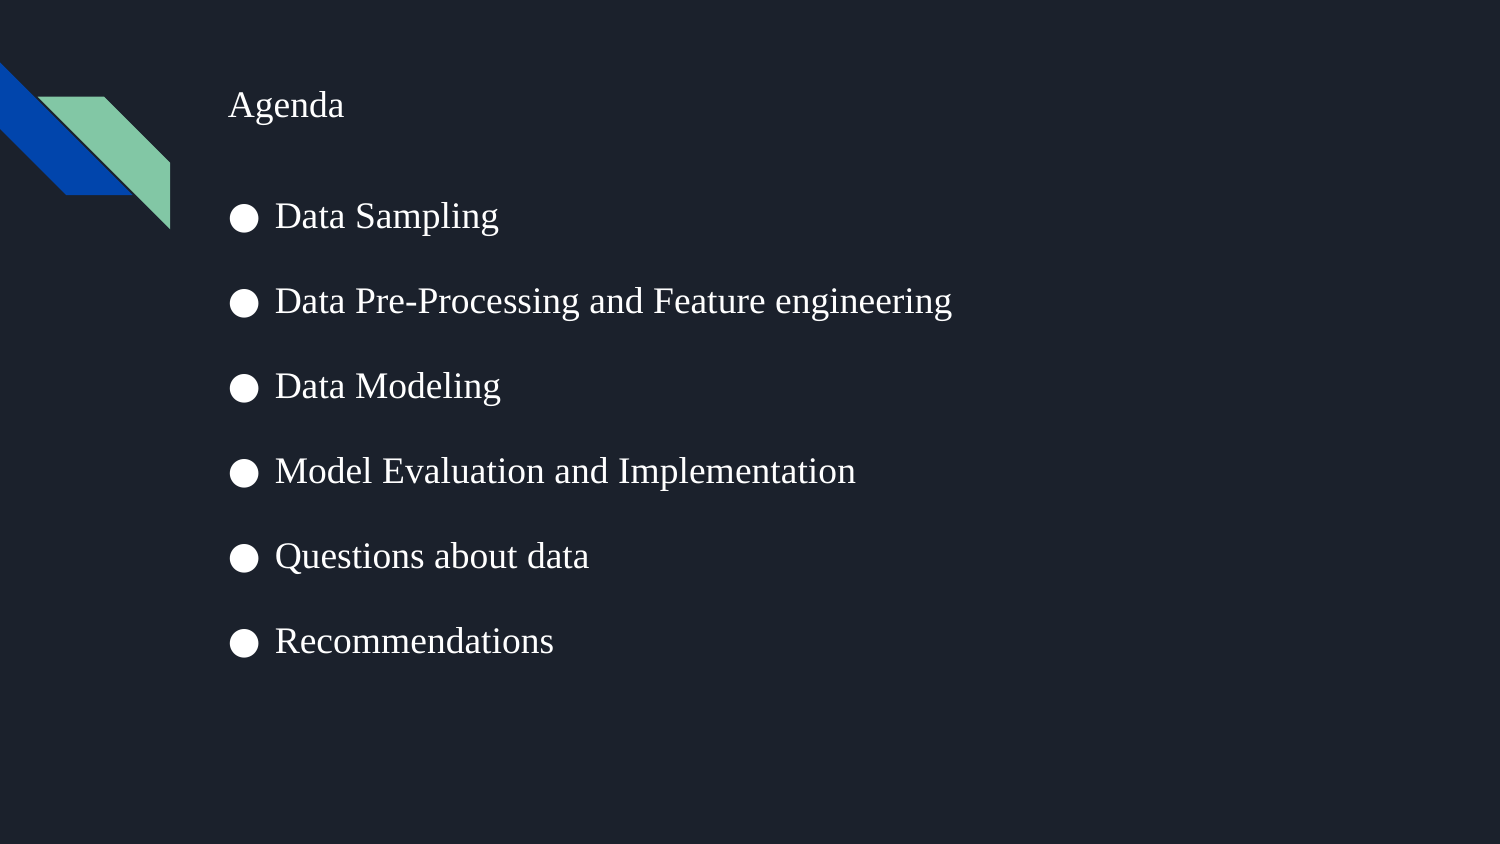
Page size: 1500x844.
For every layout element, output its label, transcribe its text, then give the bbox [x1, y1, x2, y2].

list Data Sampling Data Pre-Processing and Feature engineering Data Modeling Model Evaluation and Implementation Questions about data Recommendations [212, 169, 1368, 648]
title Agenda [212, 64, 1368, 153]
